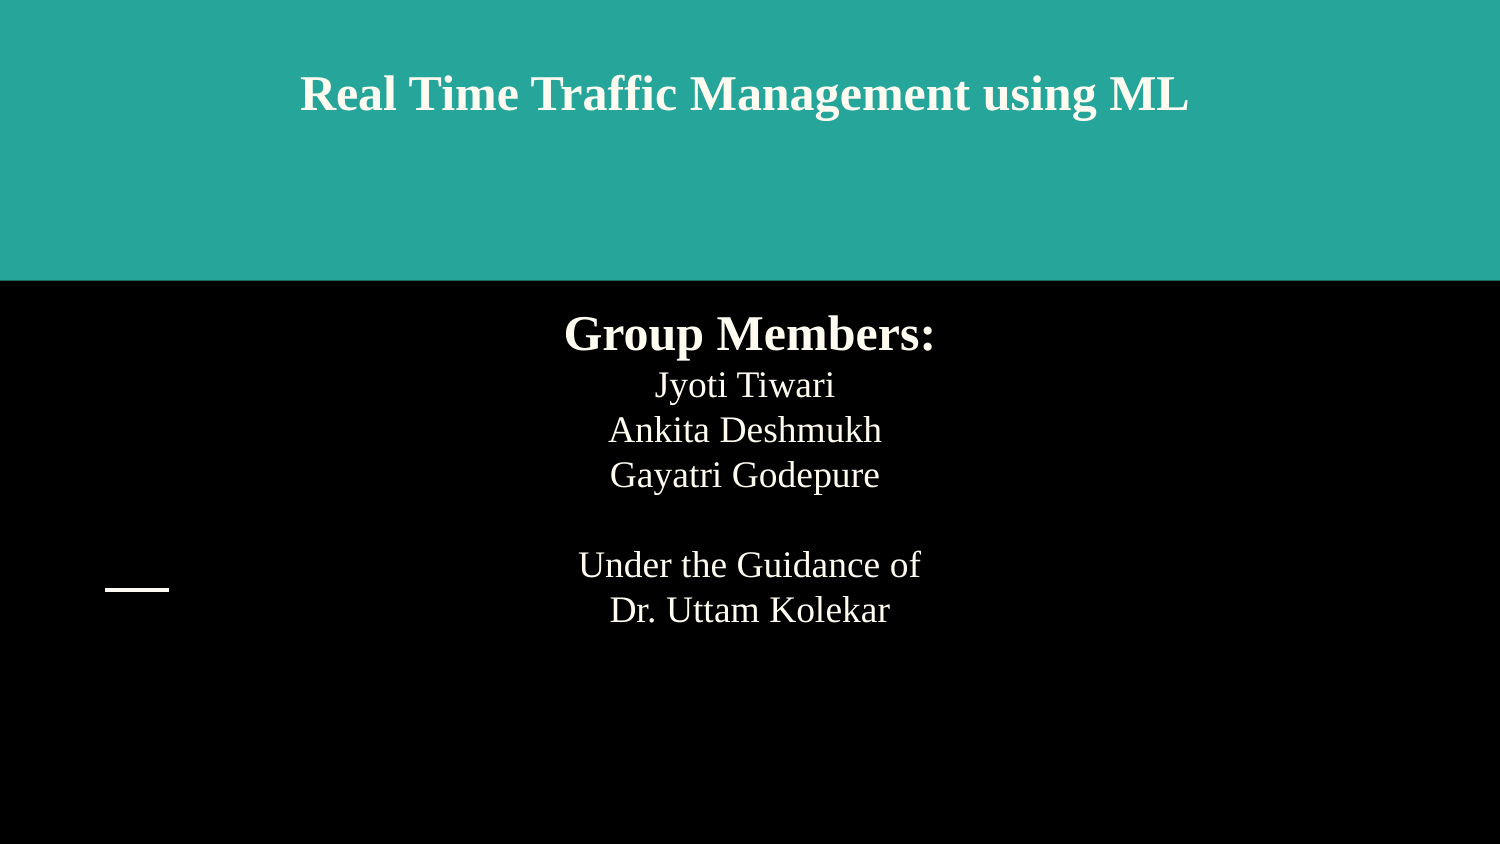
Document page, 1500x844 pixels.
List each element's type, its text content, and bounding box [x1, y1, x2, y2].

title Real Time Traffic Management using ML Group Members: Jyoti Tiwari Ankita Deshmukh Gayatri Godepure Under the Guidance of Dr. Uttam Kolekar [84, 45, 1416, 827]
